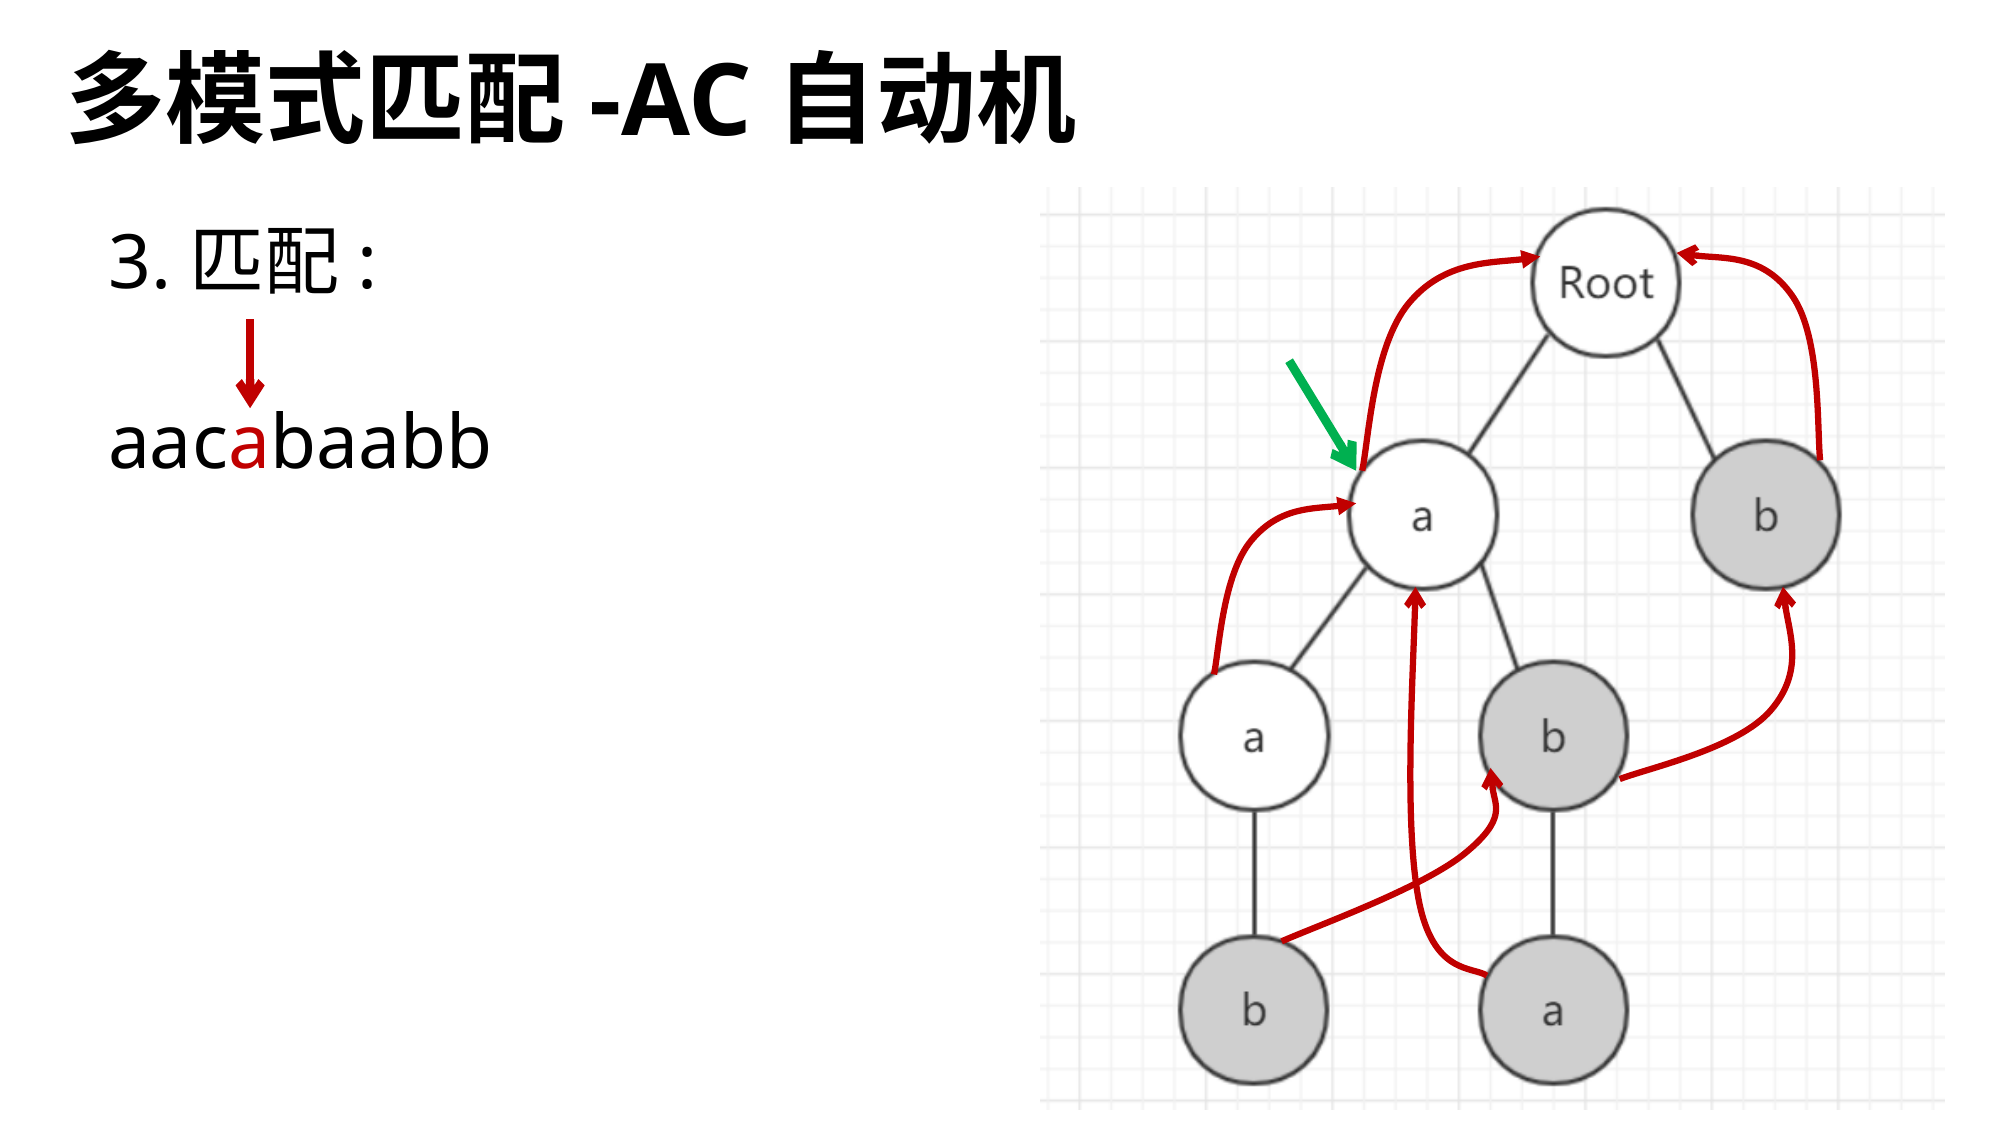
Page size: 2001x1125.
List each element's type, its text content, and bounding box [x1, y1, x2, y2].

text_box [1289, 360, 1357, 471]
picture [1040, 187, 1945, 1110]
text_box 3.匹配: aacabaabb [93, 206, 1017, 762]
text_box 多模式匹配-AC自动机 [50, 28, 1541, 164]
